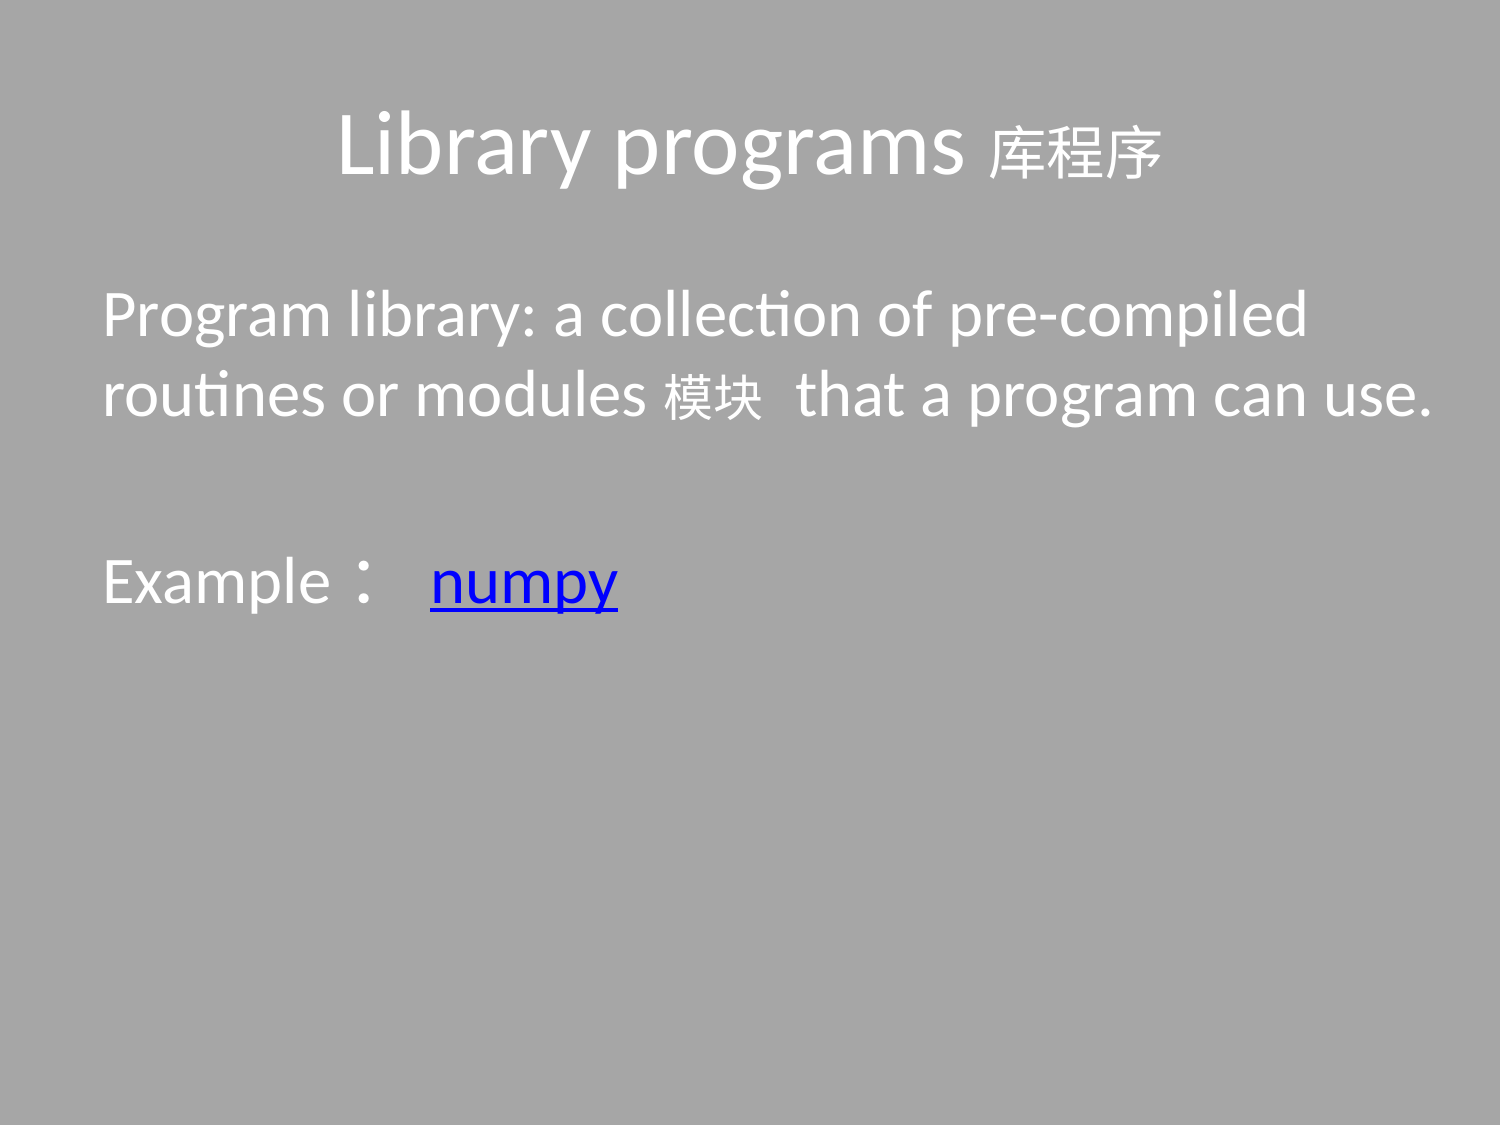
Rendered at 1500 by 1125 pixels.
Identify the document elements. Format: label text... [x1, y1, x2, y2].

title Library programs库程序 [75, 43, 1425, 232]
list Program library: a collection of pre-compiled routines or modules模块 that a program can use. Example：numpy [87, 262, 1454, 1005]
